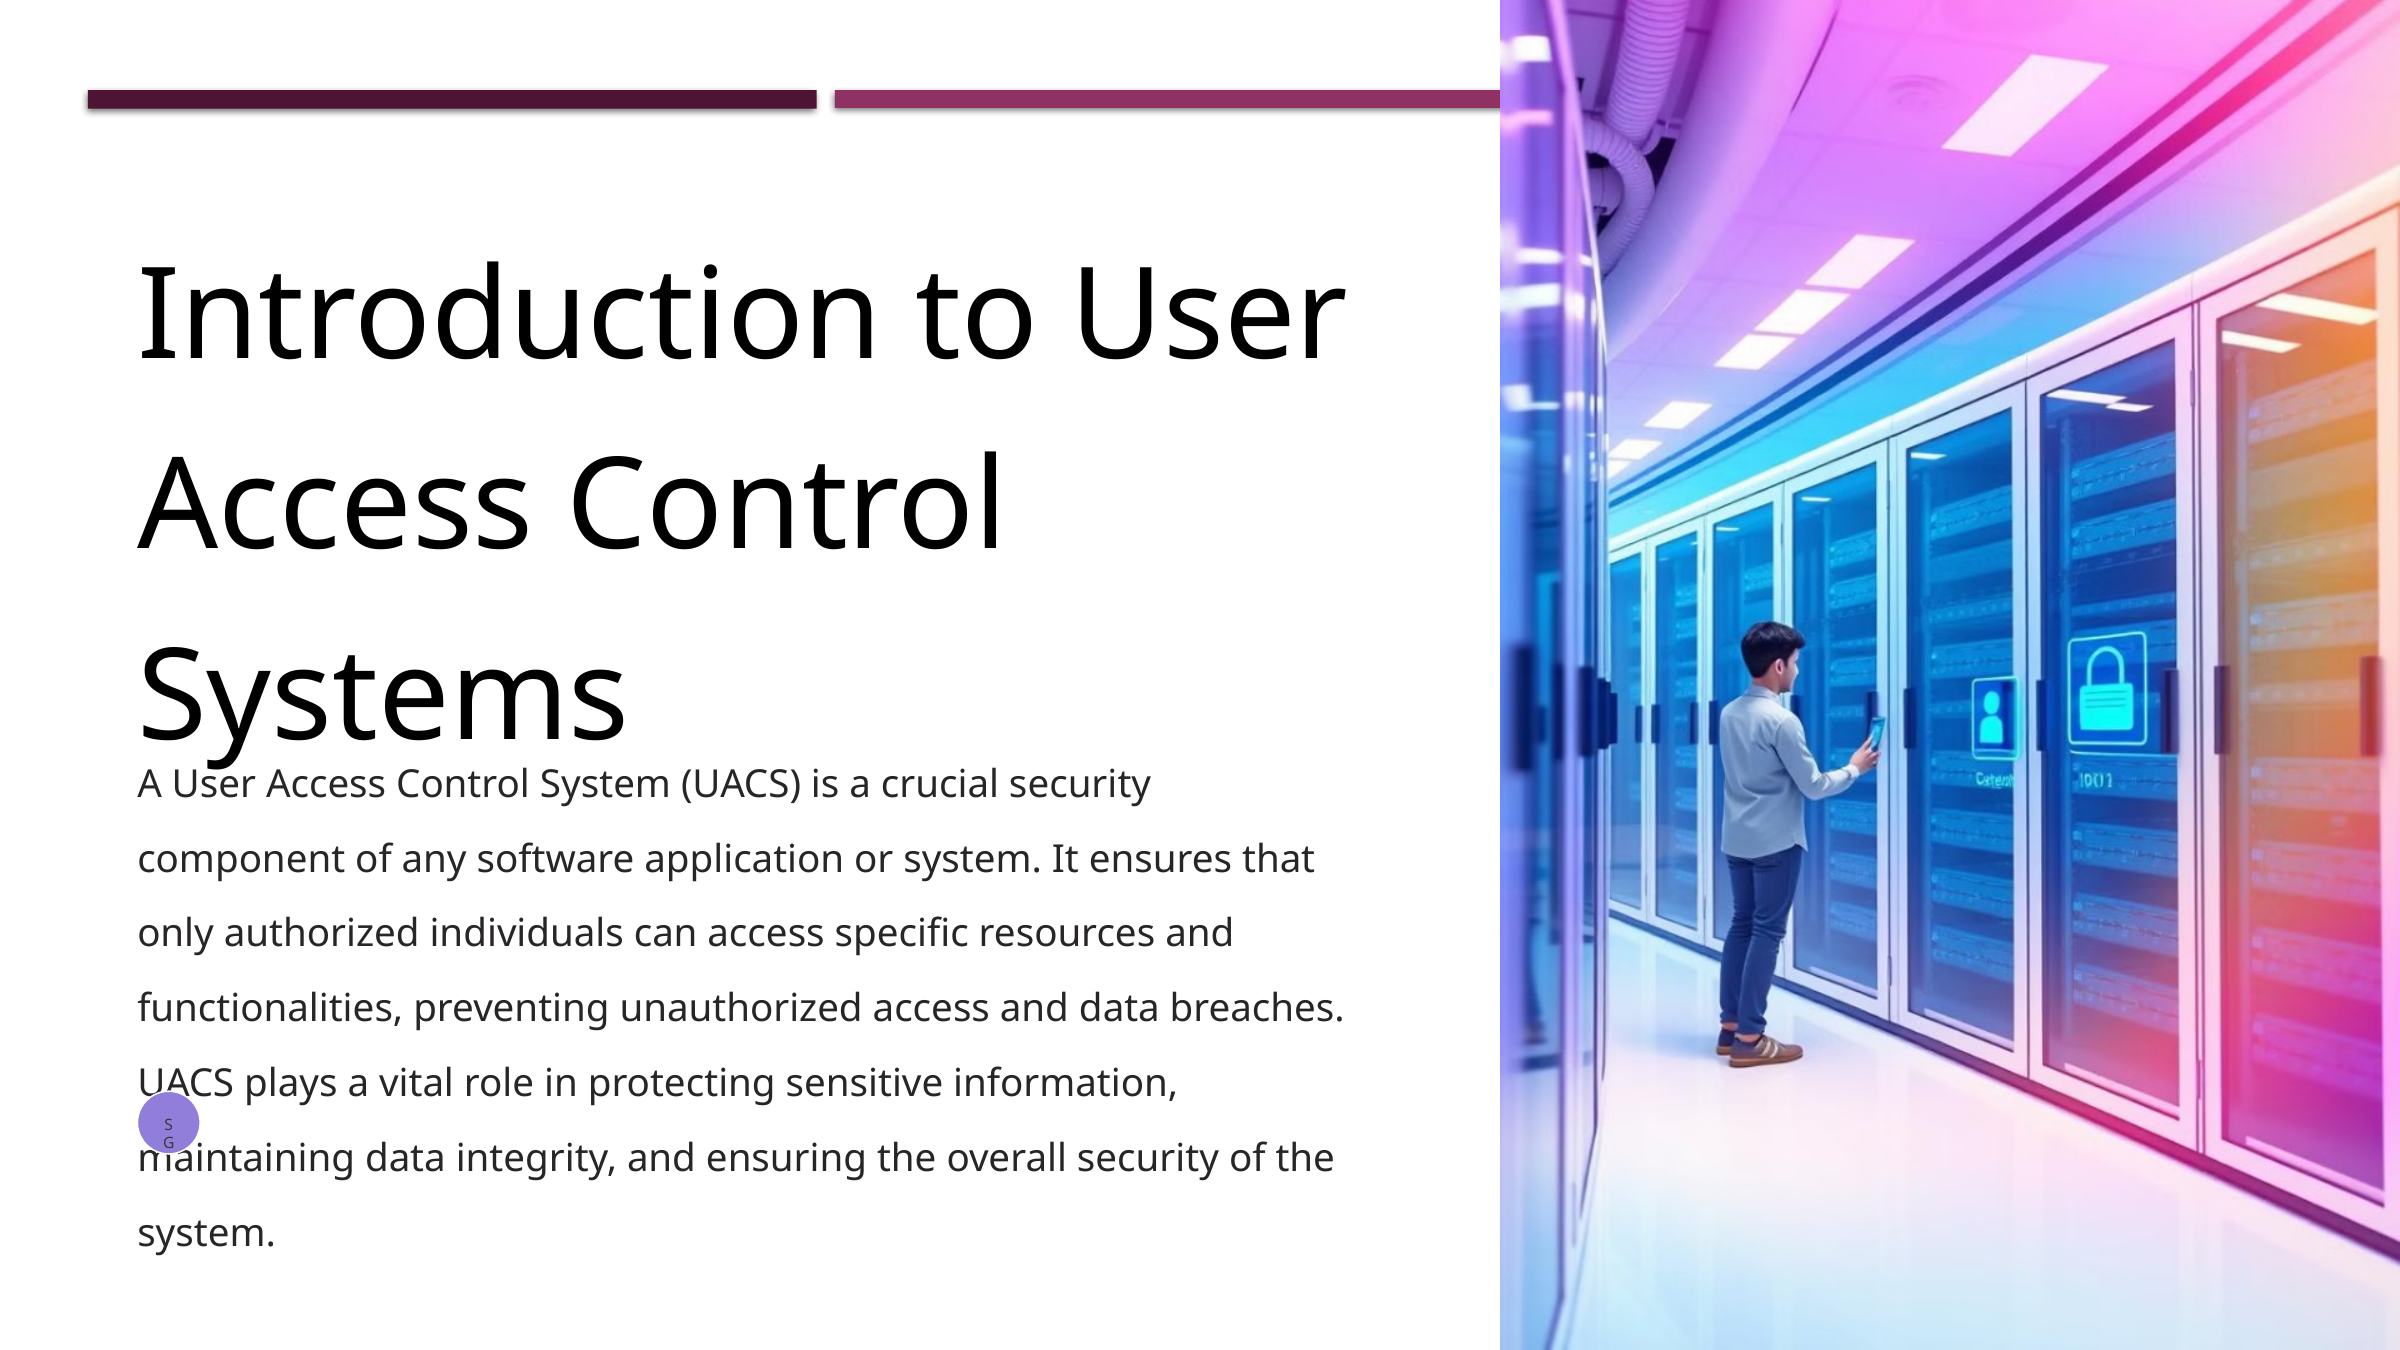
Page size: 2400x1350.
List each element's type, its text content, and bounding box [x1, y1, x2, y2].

text_box Introduction to User Access Control Systems [137, 192, 1363, 729]
picture [1499, 0, 2400, 1350]
text_box SG [160, 1114, 178, 1131]
text_box [137, 1091, 201, 1154]
text_box A User Access Control System (UACS) is a crucial security component of any software application or system. It ensures that only authorized individuals can access specific resources and functionalities, preventing unauthorized access and data breaches. UACS plays a vital role in protecting sensitive information, maintaining data integrity, and ensuring the overall security of the system. [137, 729, 1363, 1193]
